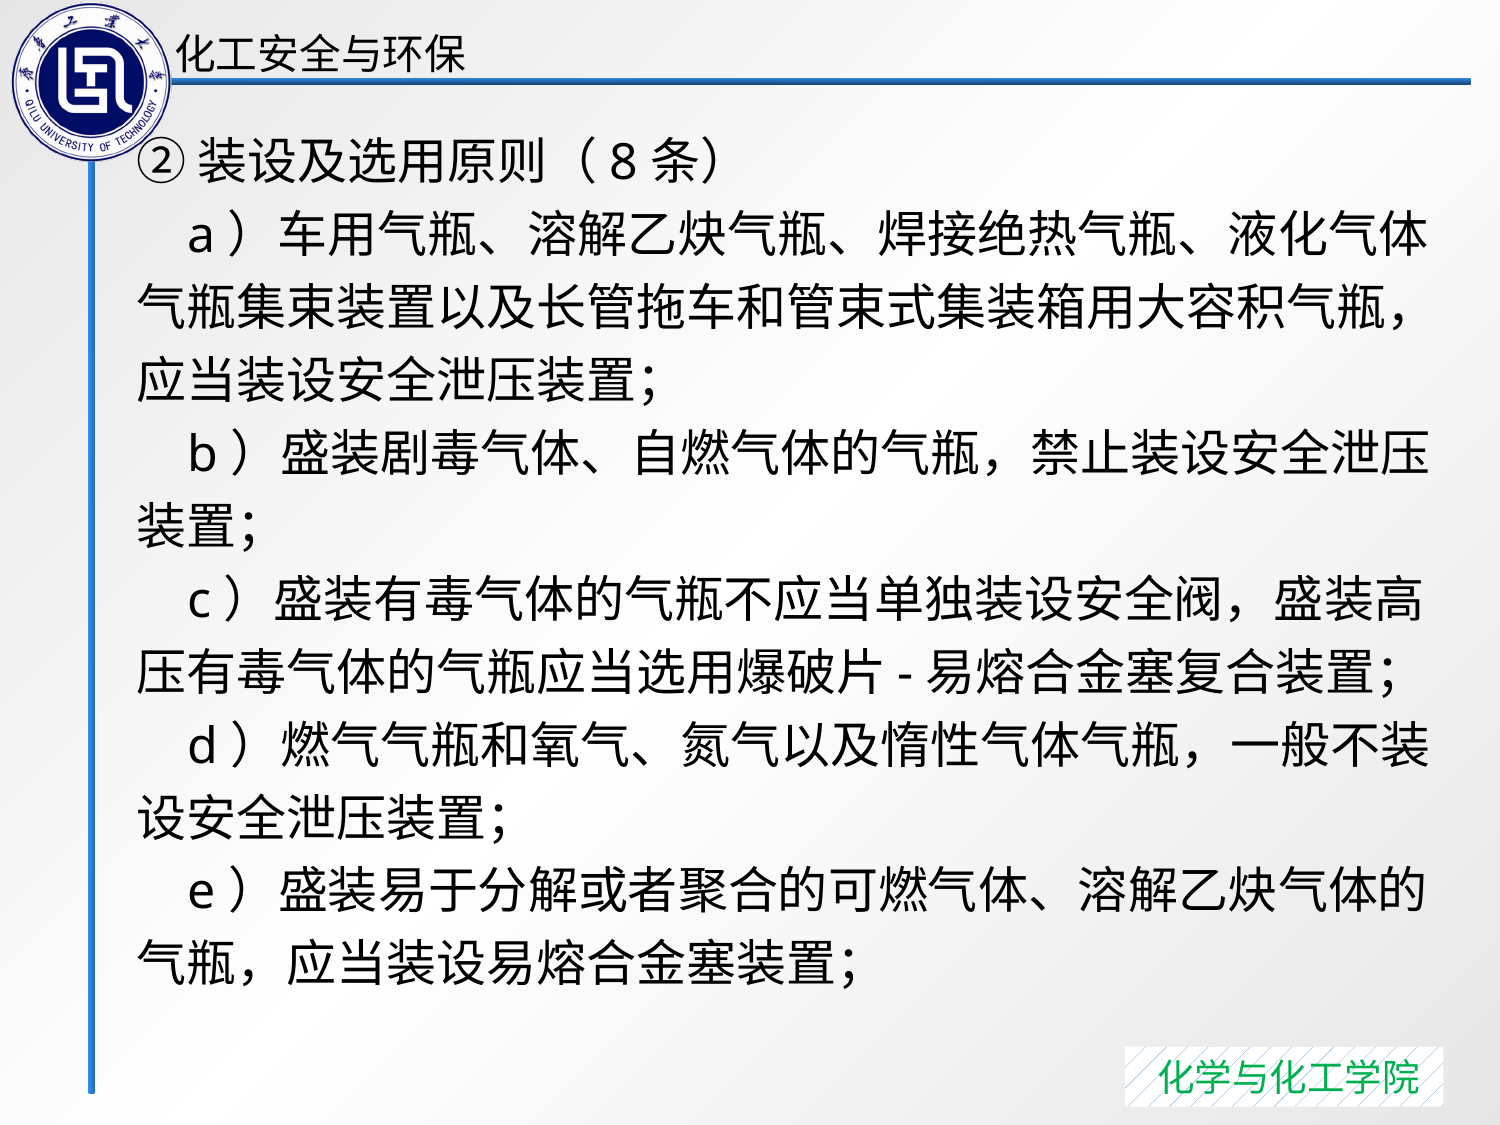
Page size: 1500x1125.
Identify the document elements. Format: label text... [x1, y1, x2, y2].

list ②装设及选用原则（8条） a）车用气瓶、溶解乙炔气瓶、焊接绝热气瓶、液化气体气瓶集束装置以及长管拖车和管束式集装箱用大容积气瓶，应当装设安全泄压装置； b）盛装剧毒气体、自燃气体的气瓶，禁止装设安全泄压装置； c）盛装有毒气体的气瓶不应当单独装设安全阀，盛装高压有毒气体的气瓶应当选用爆破片-易熔合金塞复合装置； d）燃气气瓶和氧气、氮气以及惰性气体气瓶，一般不装设安全泄压装置； e）盛装易于分解或者聚合的可燃气体、溶解乙炔气体的气瓶，应当装设易熔合金塞装置； [120, 108, 1471, 1054]
picture [11, 2, 172, 162]
